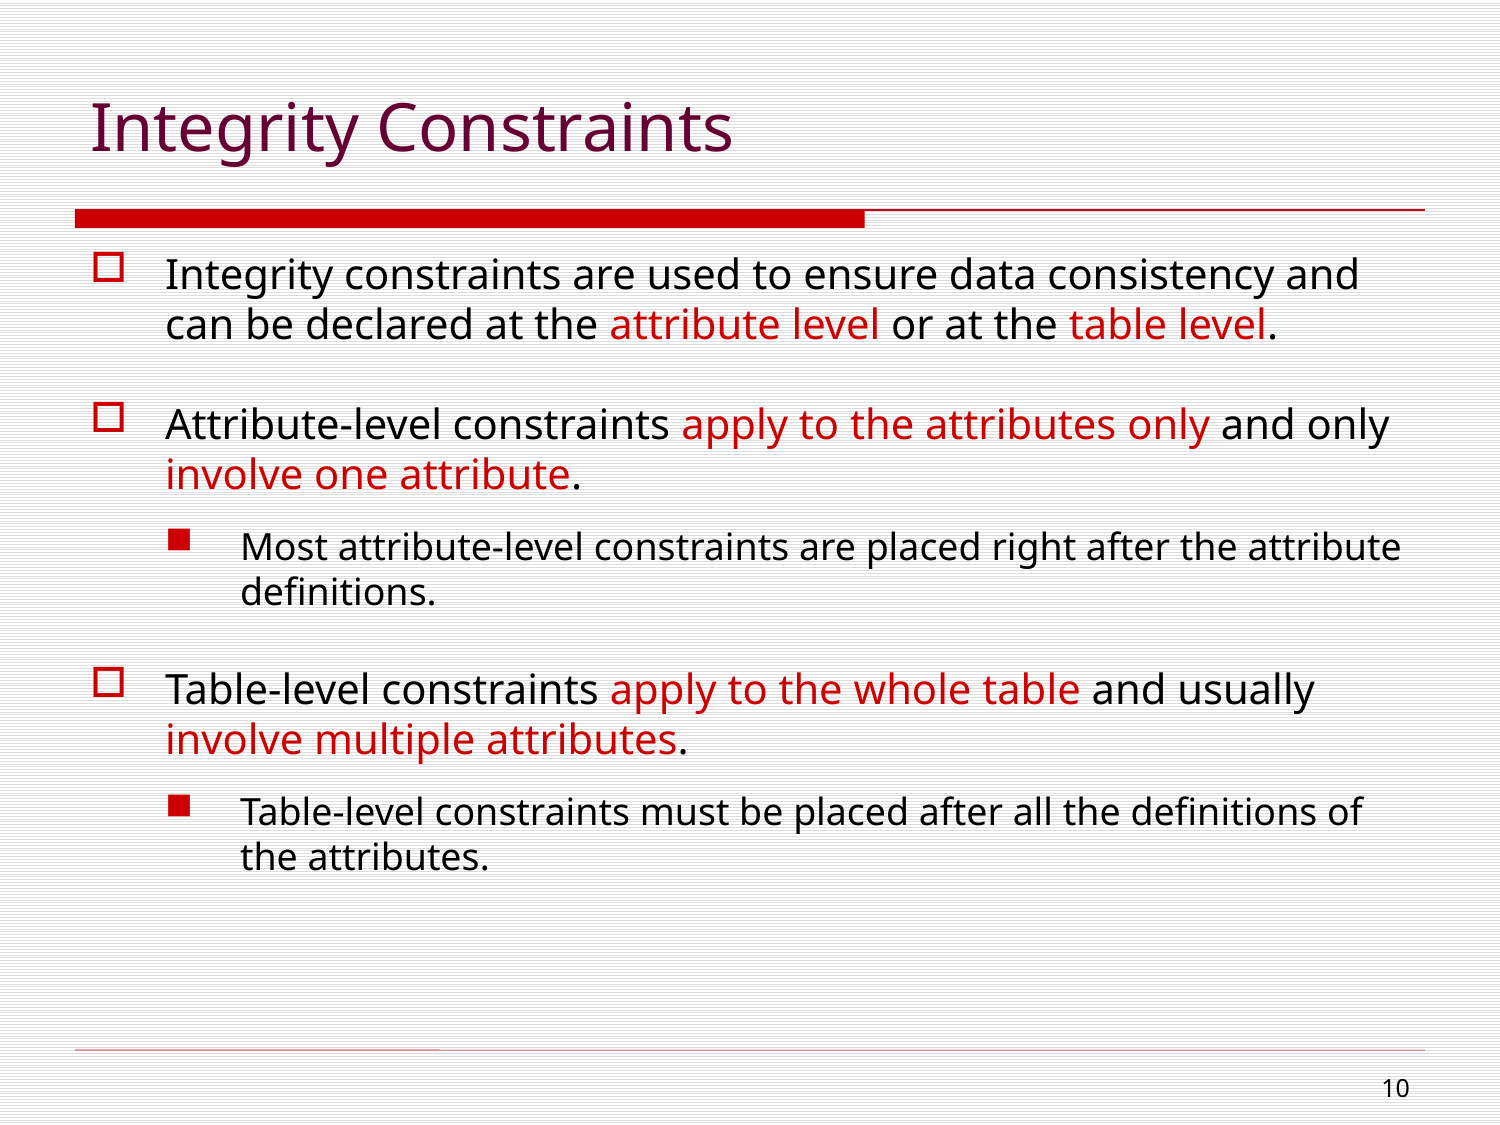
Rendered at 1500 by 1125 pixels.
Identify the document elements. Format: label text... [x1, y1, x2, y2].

list Integrity constraints are used to ensure data consistency and can be declared at the attribute level or at the table level. Attribute-level constraints apply to the attributes only and only involve one attribute. Most attribute-level constraints are placed right after the attribute definitions. Table-level constraints apply to the whole table and usually involve multiple attributes. Table-level constraints must be placed after all the definitions of the attributes. [75, 240, 1425, 1036]
slide_number 9 [1100, 1065, 1425, 1103]
title Integrity Constraints [75, 50, 1425, 200]
